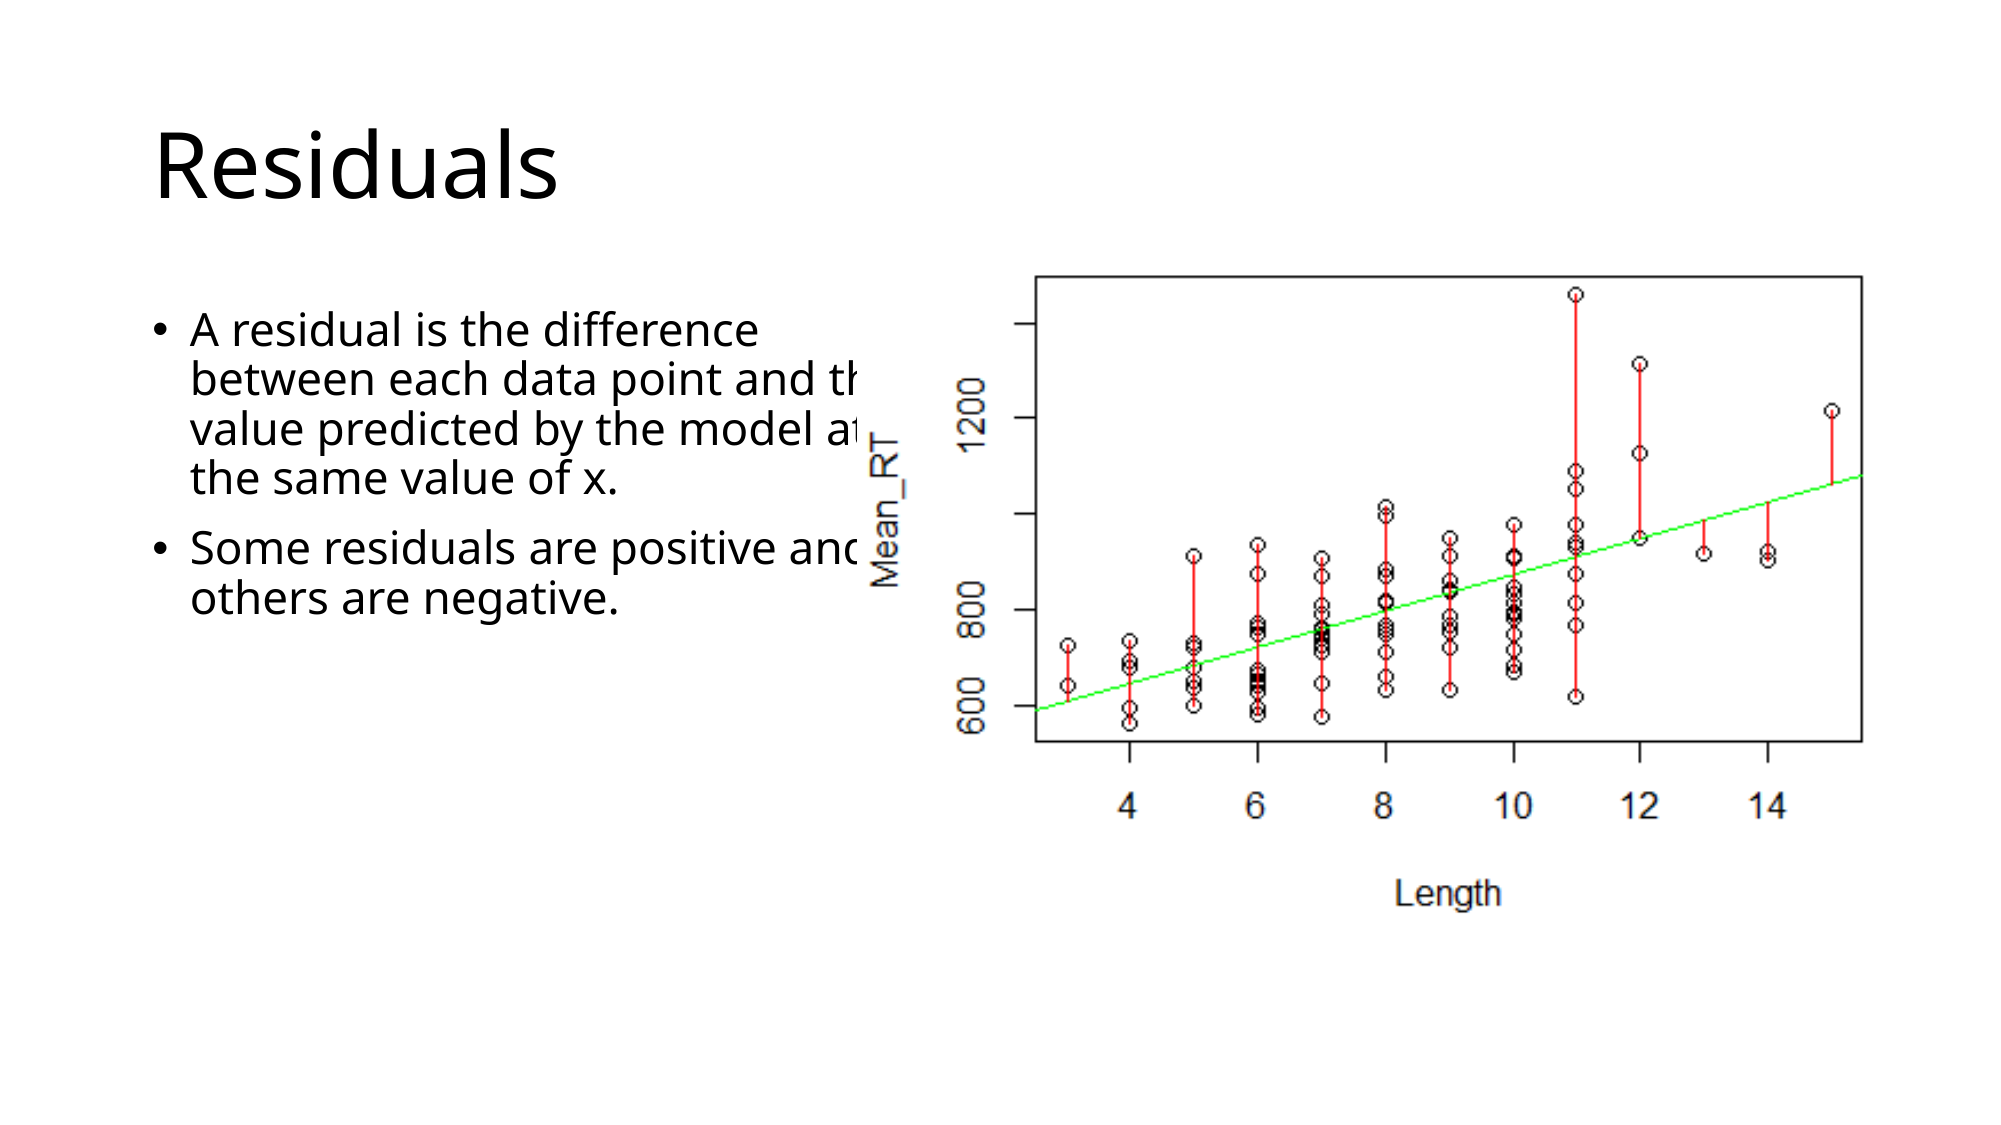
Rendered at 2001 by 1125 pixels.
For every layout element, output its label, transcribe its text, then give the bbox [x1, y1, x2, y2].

picture [857, 102, 1955, 960]
title Residuals [137, 59, 1863, 278]
list A residual is the difference between each data point and the value predicted by the model at the same value of x. Some residuals are positive and others are negative. [137, 299, 951, 1014]
